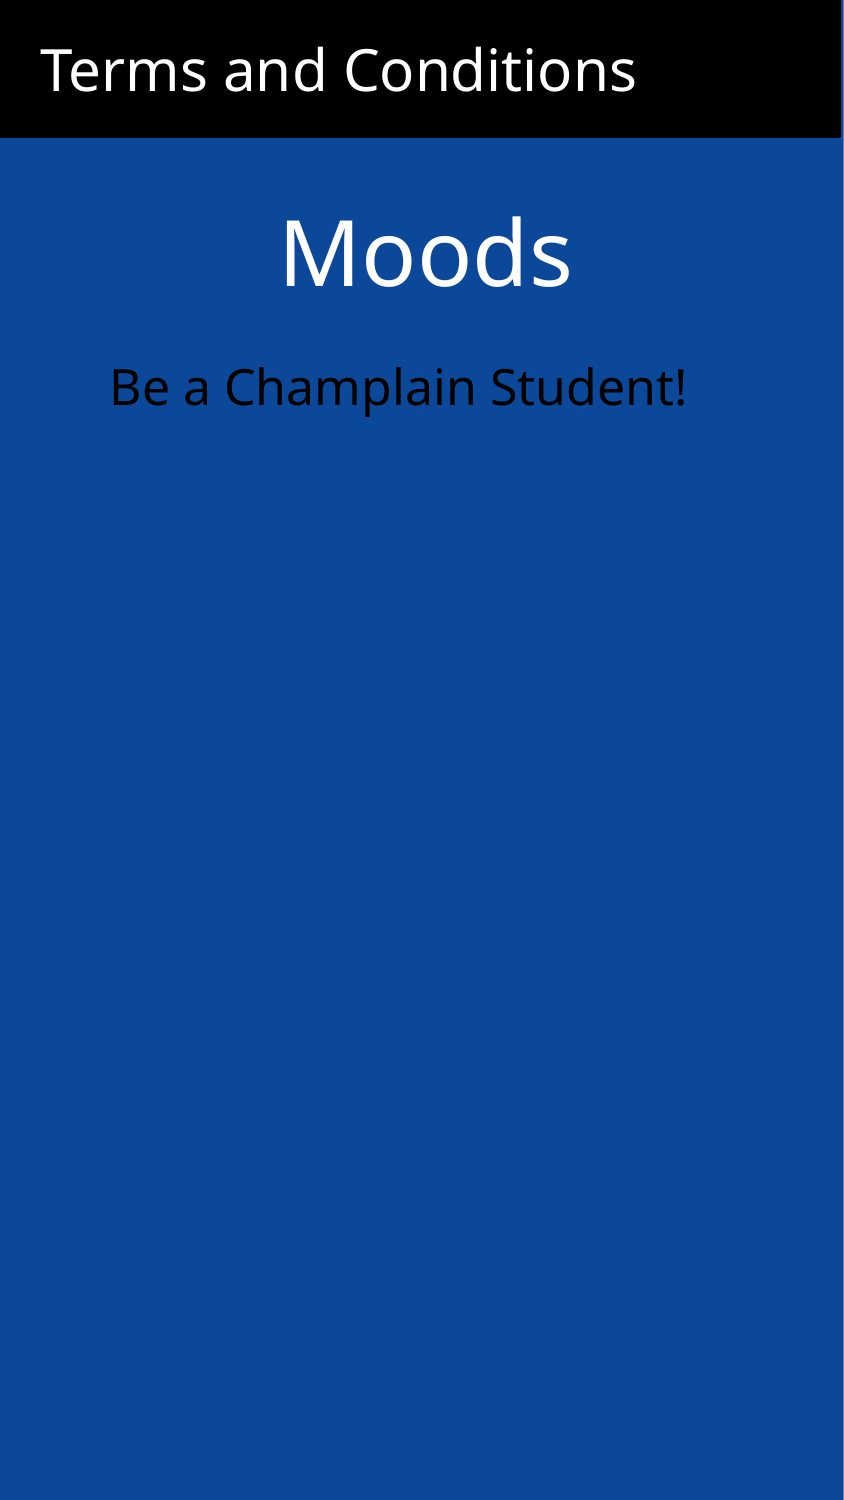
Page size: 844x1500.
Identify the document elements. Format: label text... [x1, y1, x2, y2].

text_box Moods [67, 88, 785, 411]
text_box Terms and Conditions [0, 0, 841, 138]
text_box Be a Champlain Student! [94, 348, 758, 724]
